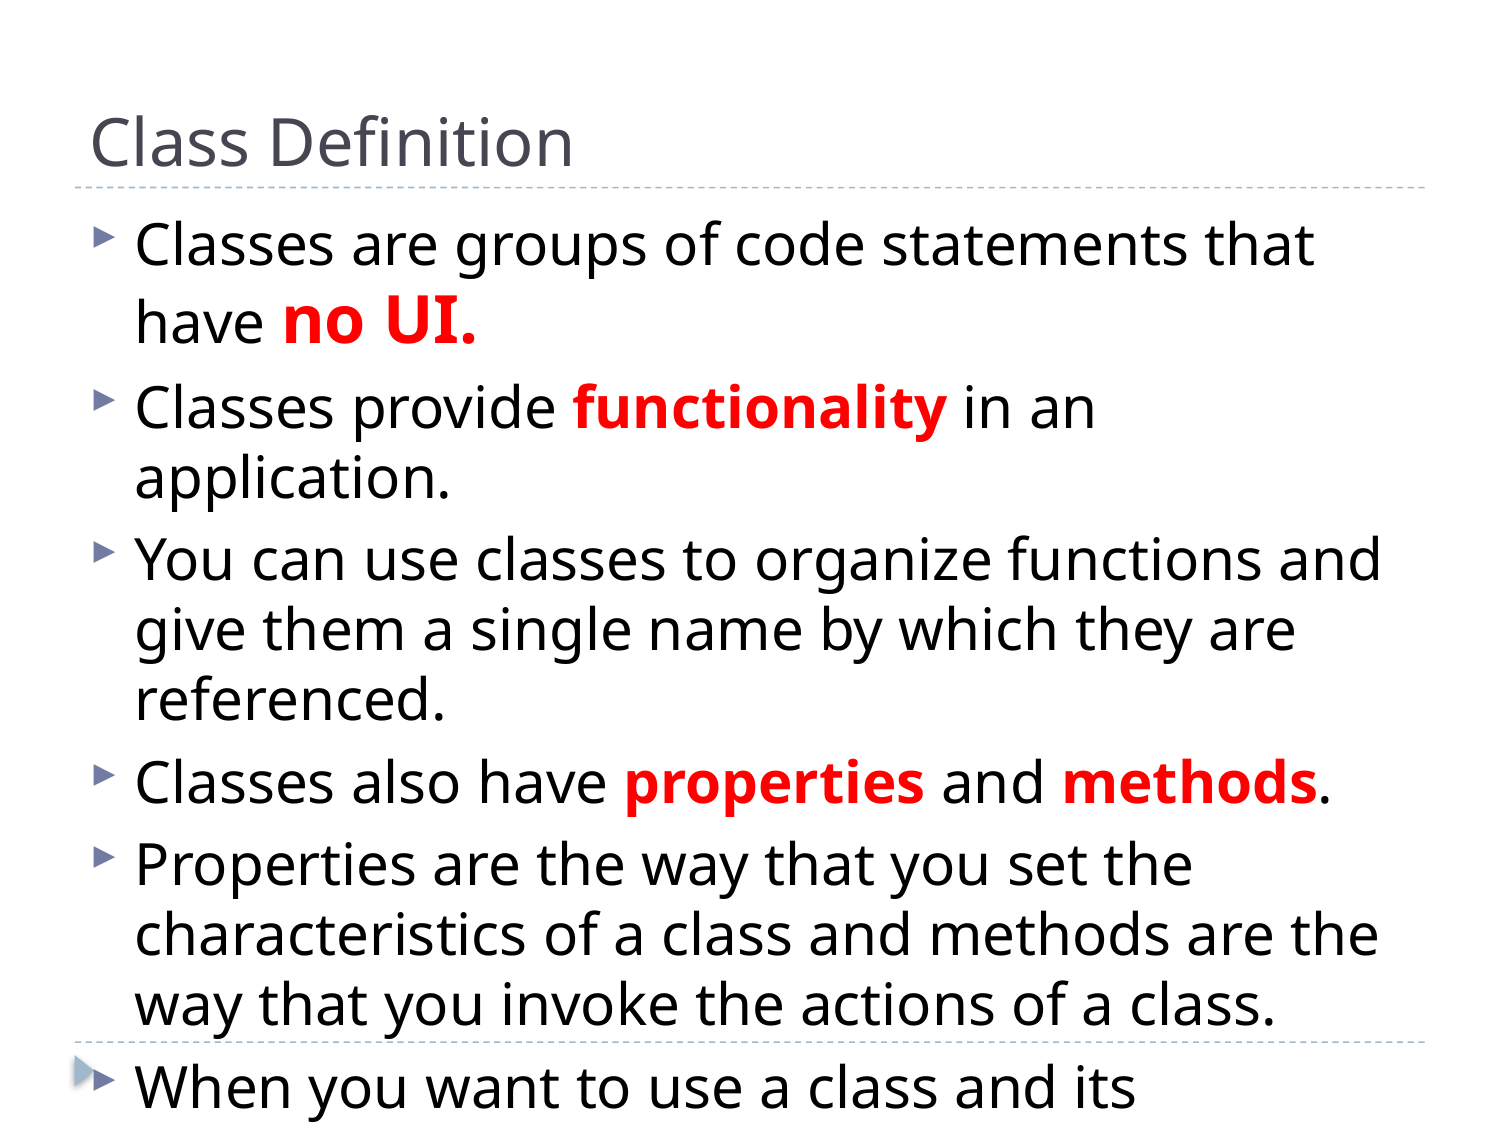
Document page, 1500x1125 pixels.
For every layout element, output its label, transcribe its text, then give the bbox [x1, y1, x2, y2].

list Classes are groups of code statements that have no UI. Classes provide functionality in an application. You can use classes to organize functions and give them a single name by which they are referenced. Classes also have properties and methods. Properties are the way that you set the characteristics of a class and methods are the way that you invoke the actions of a class. When you want to use a class and its methods, you instantiate an instance of the class. [75, 200, 1425, 1010]
title Class Definition [75, 24, 1425, 188]
